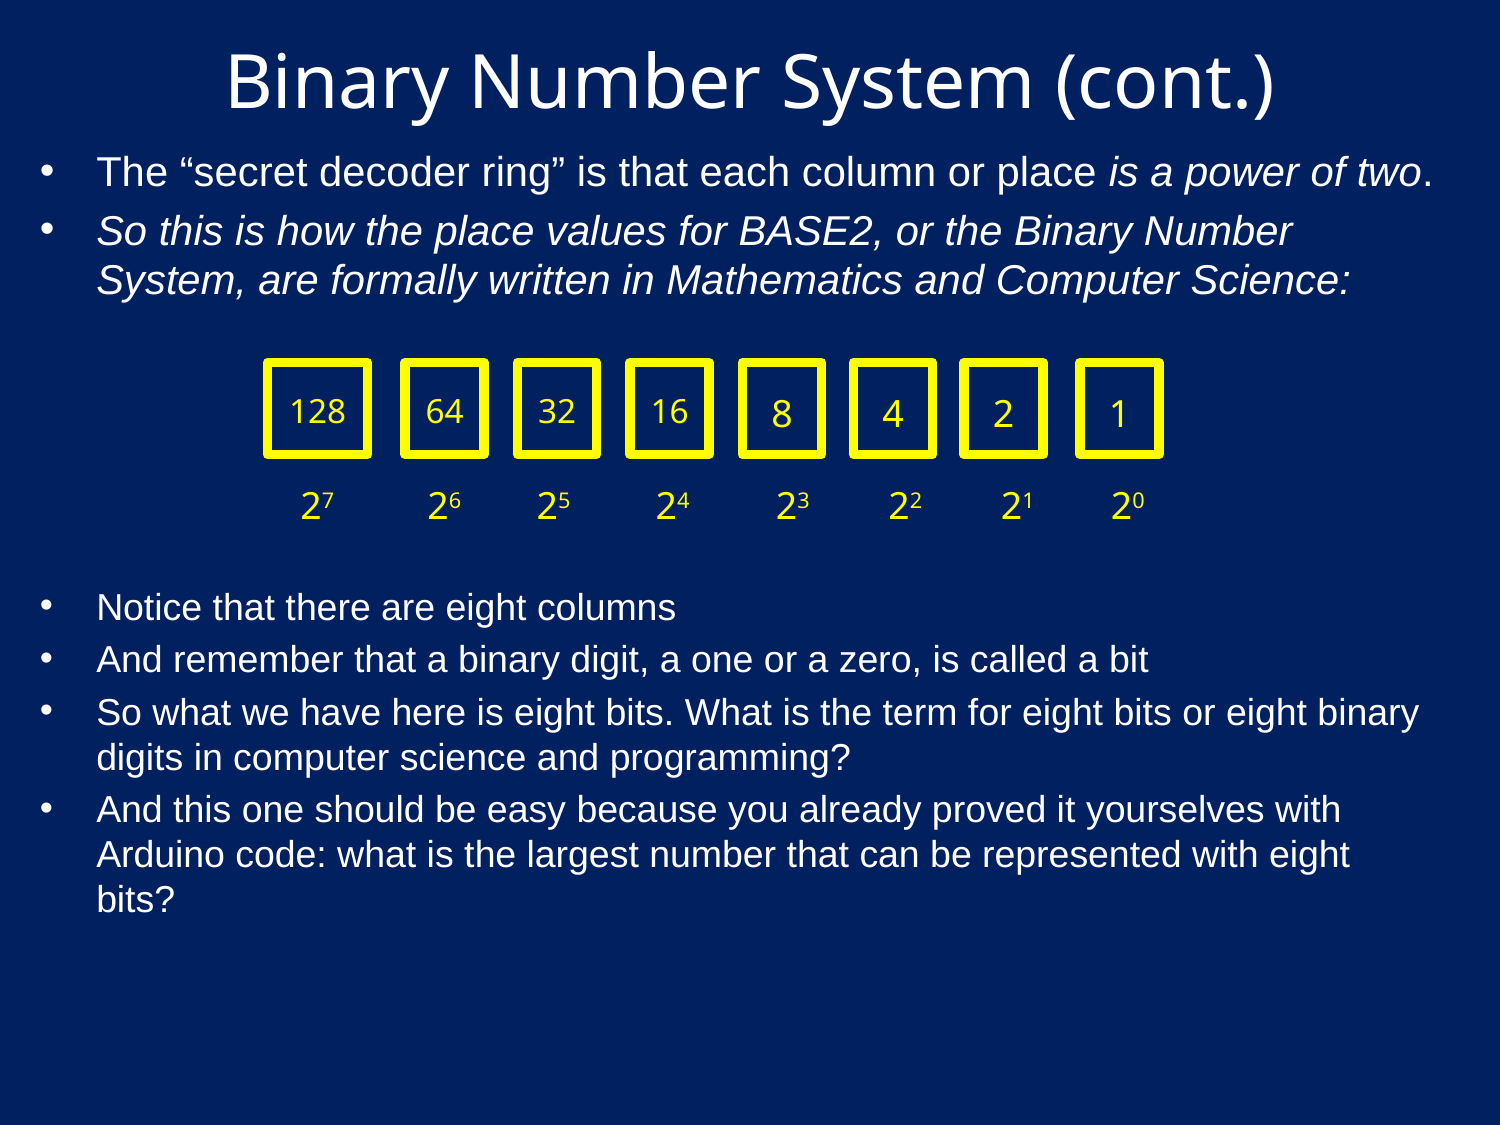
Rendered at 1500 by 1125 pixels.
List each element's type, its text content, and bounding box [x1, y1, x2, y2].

text_box 26 [412, 474, 477, 535]
text_box 23 [761, 474, 825, 535]
text_box 21 [986, 474, 1050, 535]
title Binary Number System (cont.) [75, 45, 1425, 113]
text_box 20 [1096, 474, 1160, 535]
text_box Notice that there are eight columns And remember that a binary digit, a one or a zero, is called a bit So what we have here is eight bits. What is the term for eight bits or eight binary digits in computer science and programming? And this one should be easy because you already proved it yourselves with Arduino code: what is the largest number that can be represented with eight bits? [24, 574, 1450, 663]
text_box 128 [267, 362, 368, 455]
text_box 32 [517, 362, 597, 455]
text_box 24 [640, 474, 705, 535]
text_box 2 [964, 362, 1043, 455]
text_box 16 [630, 362, 709, 455]
text_box 8 [742, 362, 822, 455]
text_box 4 [853, 362, 933, 455]
text_box 22 [873, 474, 938, 535]
list The “secret decoder ring” is that each column or place is a power of two. So this is how the place values for BASE2, or the Binary Number System, are formally written in Mathematics and Computer Science: [24, 137, 1450, 263]
text_box 64 [405, 362, 484, 455]
text_box 27 [285, 474, 350, 535]
text_box 25 [521, 474, 586, 535]
text_box 1 [1080, 362, 1159, 455]
